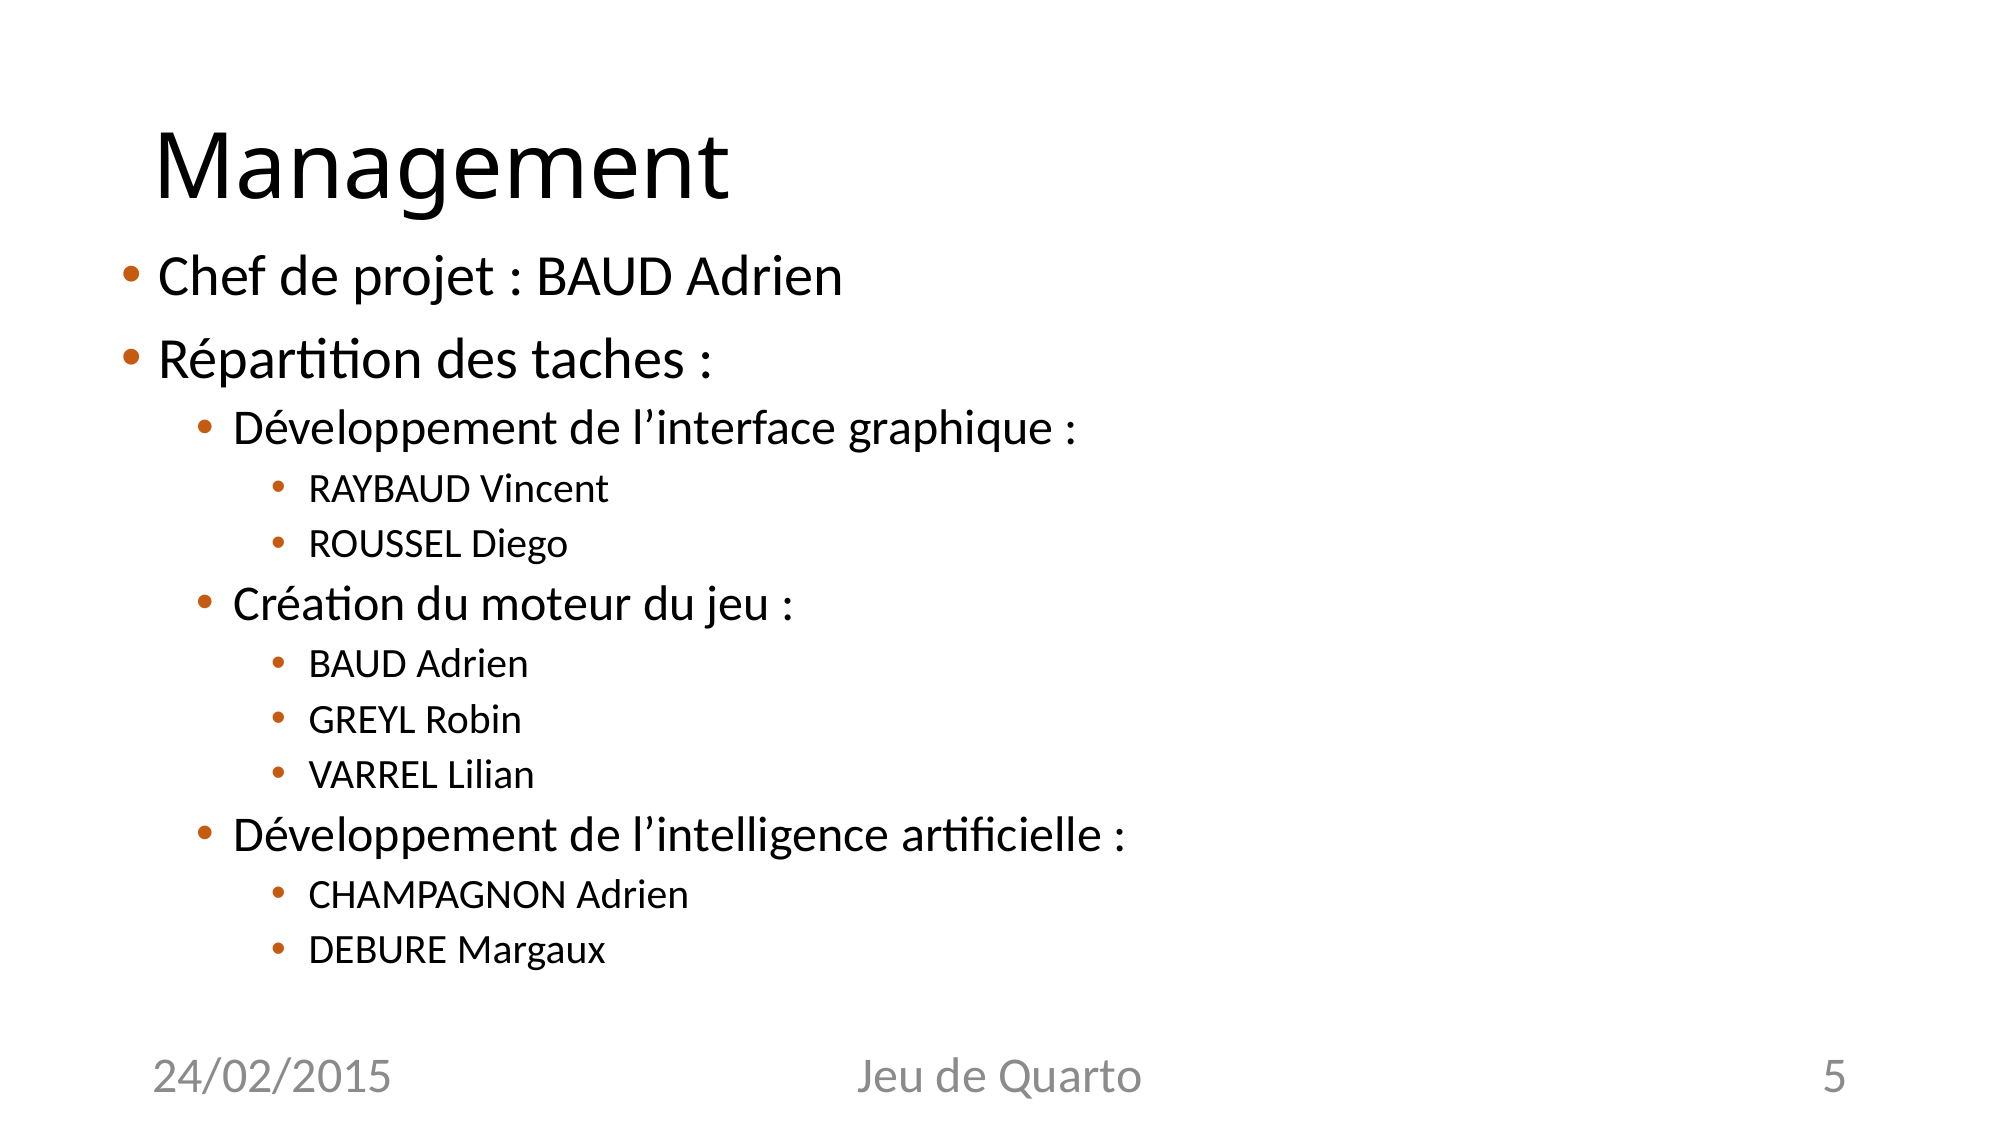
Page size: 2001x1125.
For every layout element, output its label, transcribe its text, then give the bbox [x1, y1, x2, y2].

footer Jeu de Quarto [662, 1042, 1338, 1103]
list Chef de projet : BAUD Adrien Répartition des taches : Développement de l’interface graphique : RAYBAUD Vincent ROUSSEL Diego Création du moteur du jeu : BAUD Adrien GREYL Robin VARREL Lilian Développement de l’intelligence artificielle : CHAMPAGNON Adrien DEBURE Margaux [106, 237, 1574, 1109]
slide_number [137, 1042, 588, 1103]
title Management du projet [137, 59, 1863, 278]
slide_number 5 [1412, 1042, 1863, 1103]
